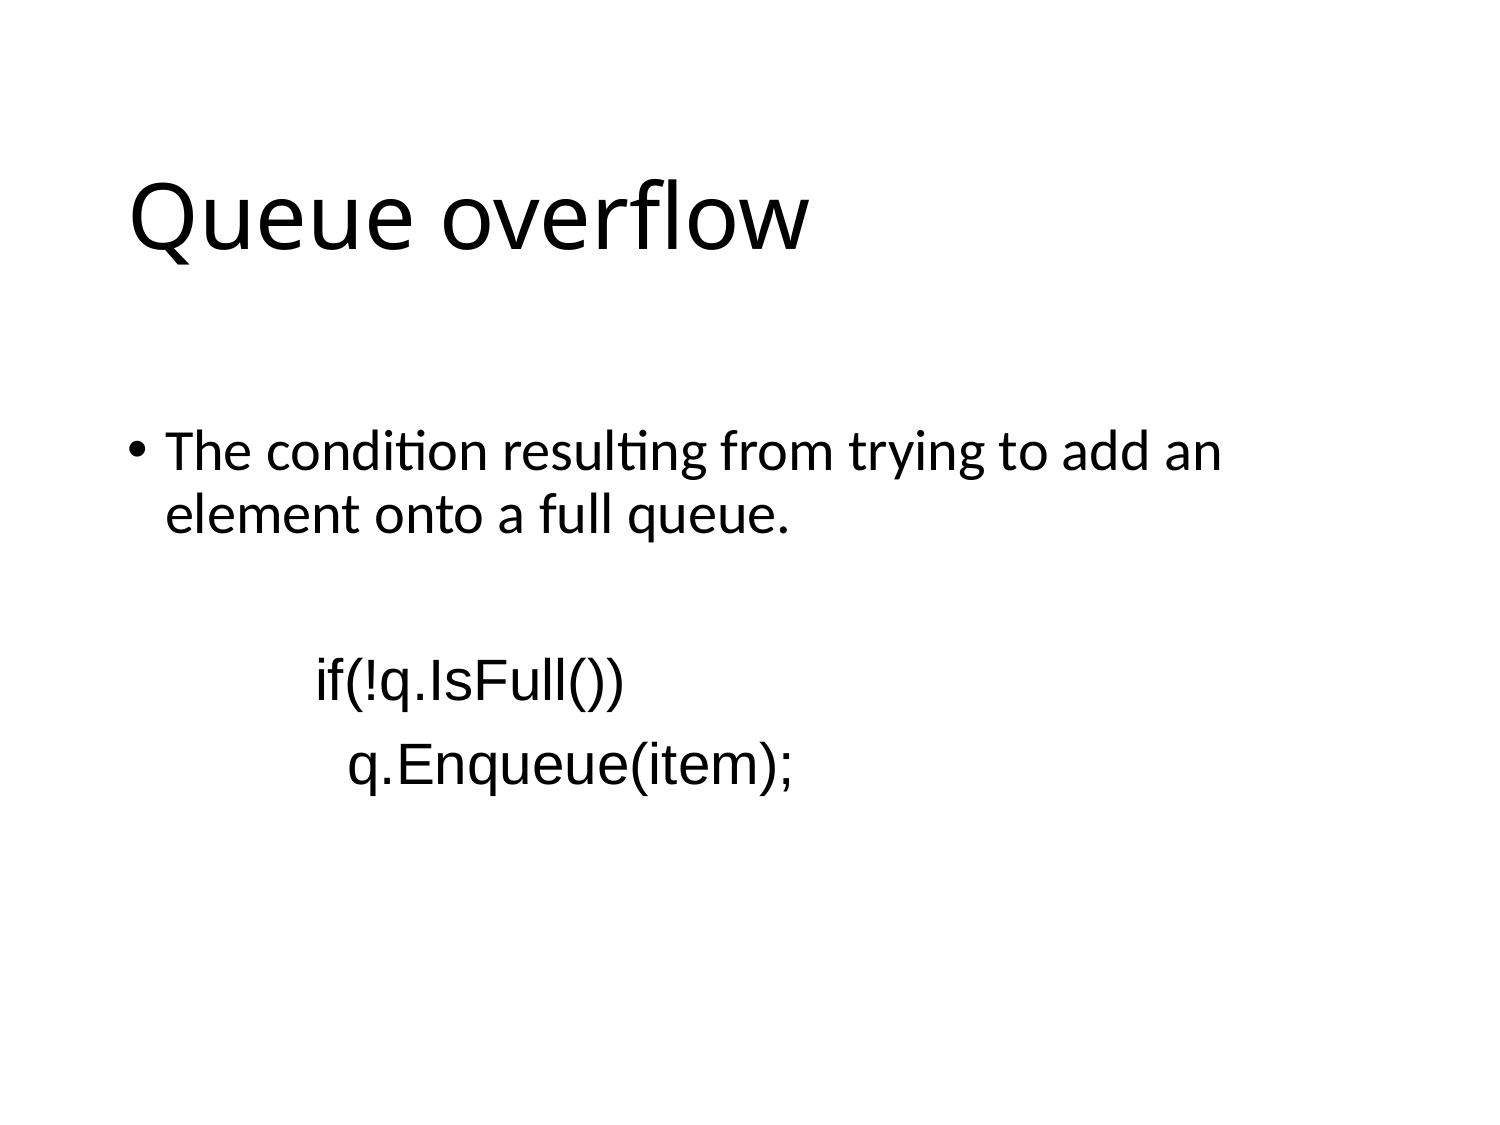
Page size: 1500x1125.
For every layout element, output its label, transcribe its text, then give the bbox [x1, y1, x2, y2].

list The condition resulting from trying to add an element onto a full queue. if(!q.IsFull()) q.Enqueue(item); [112, 412, 1388, 1000]
title Queue overflow [112, 162, 1388, 350]
